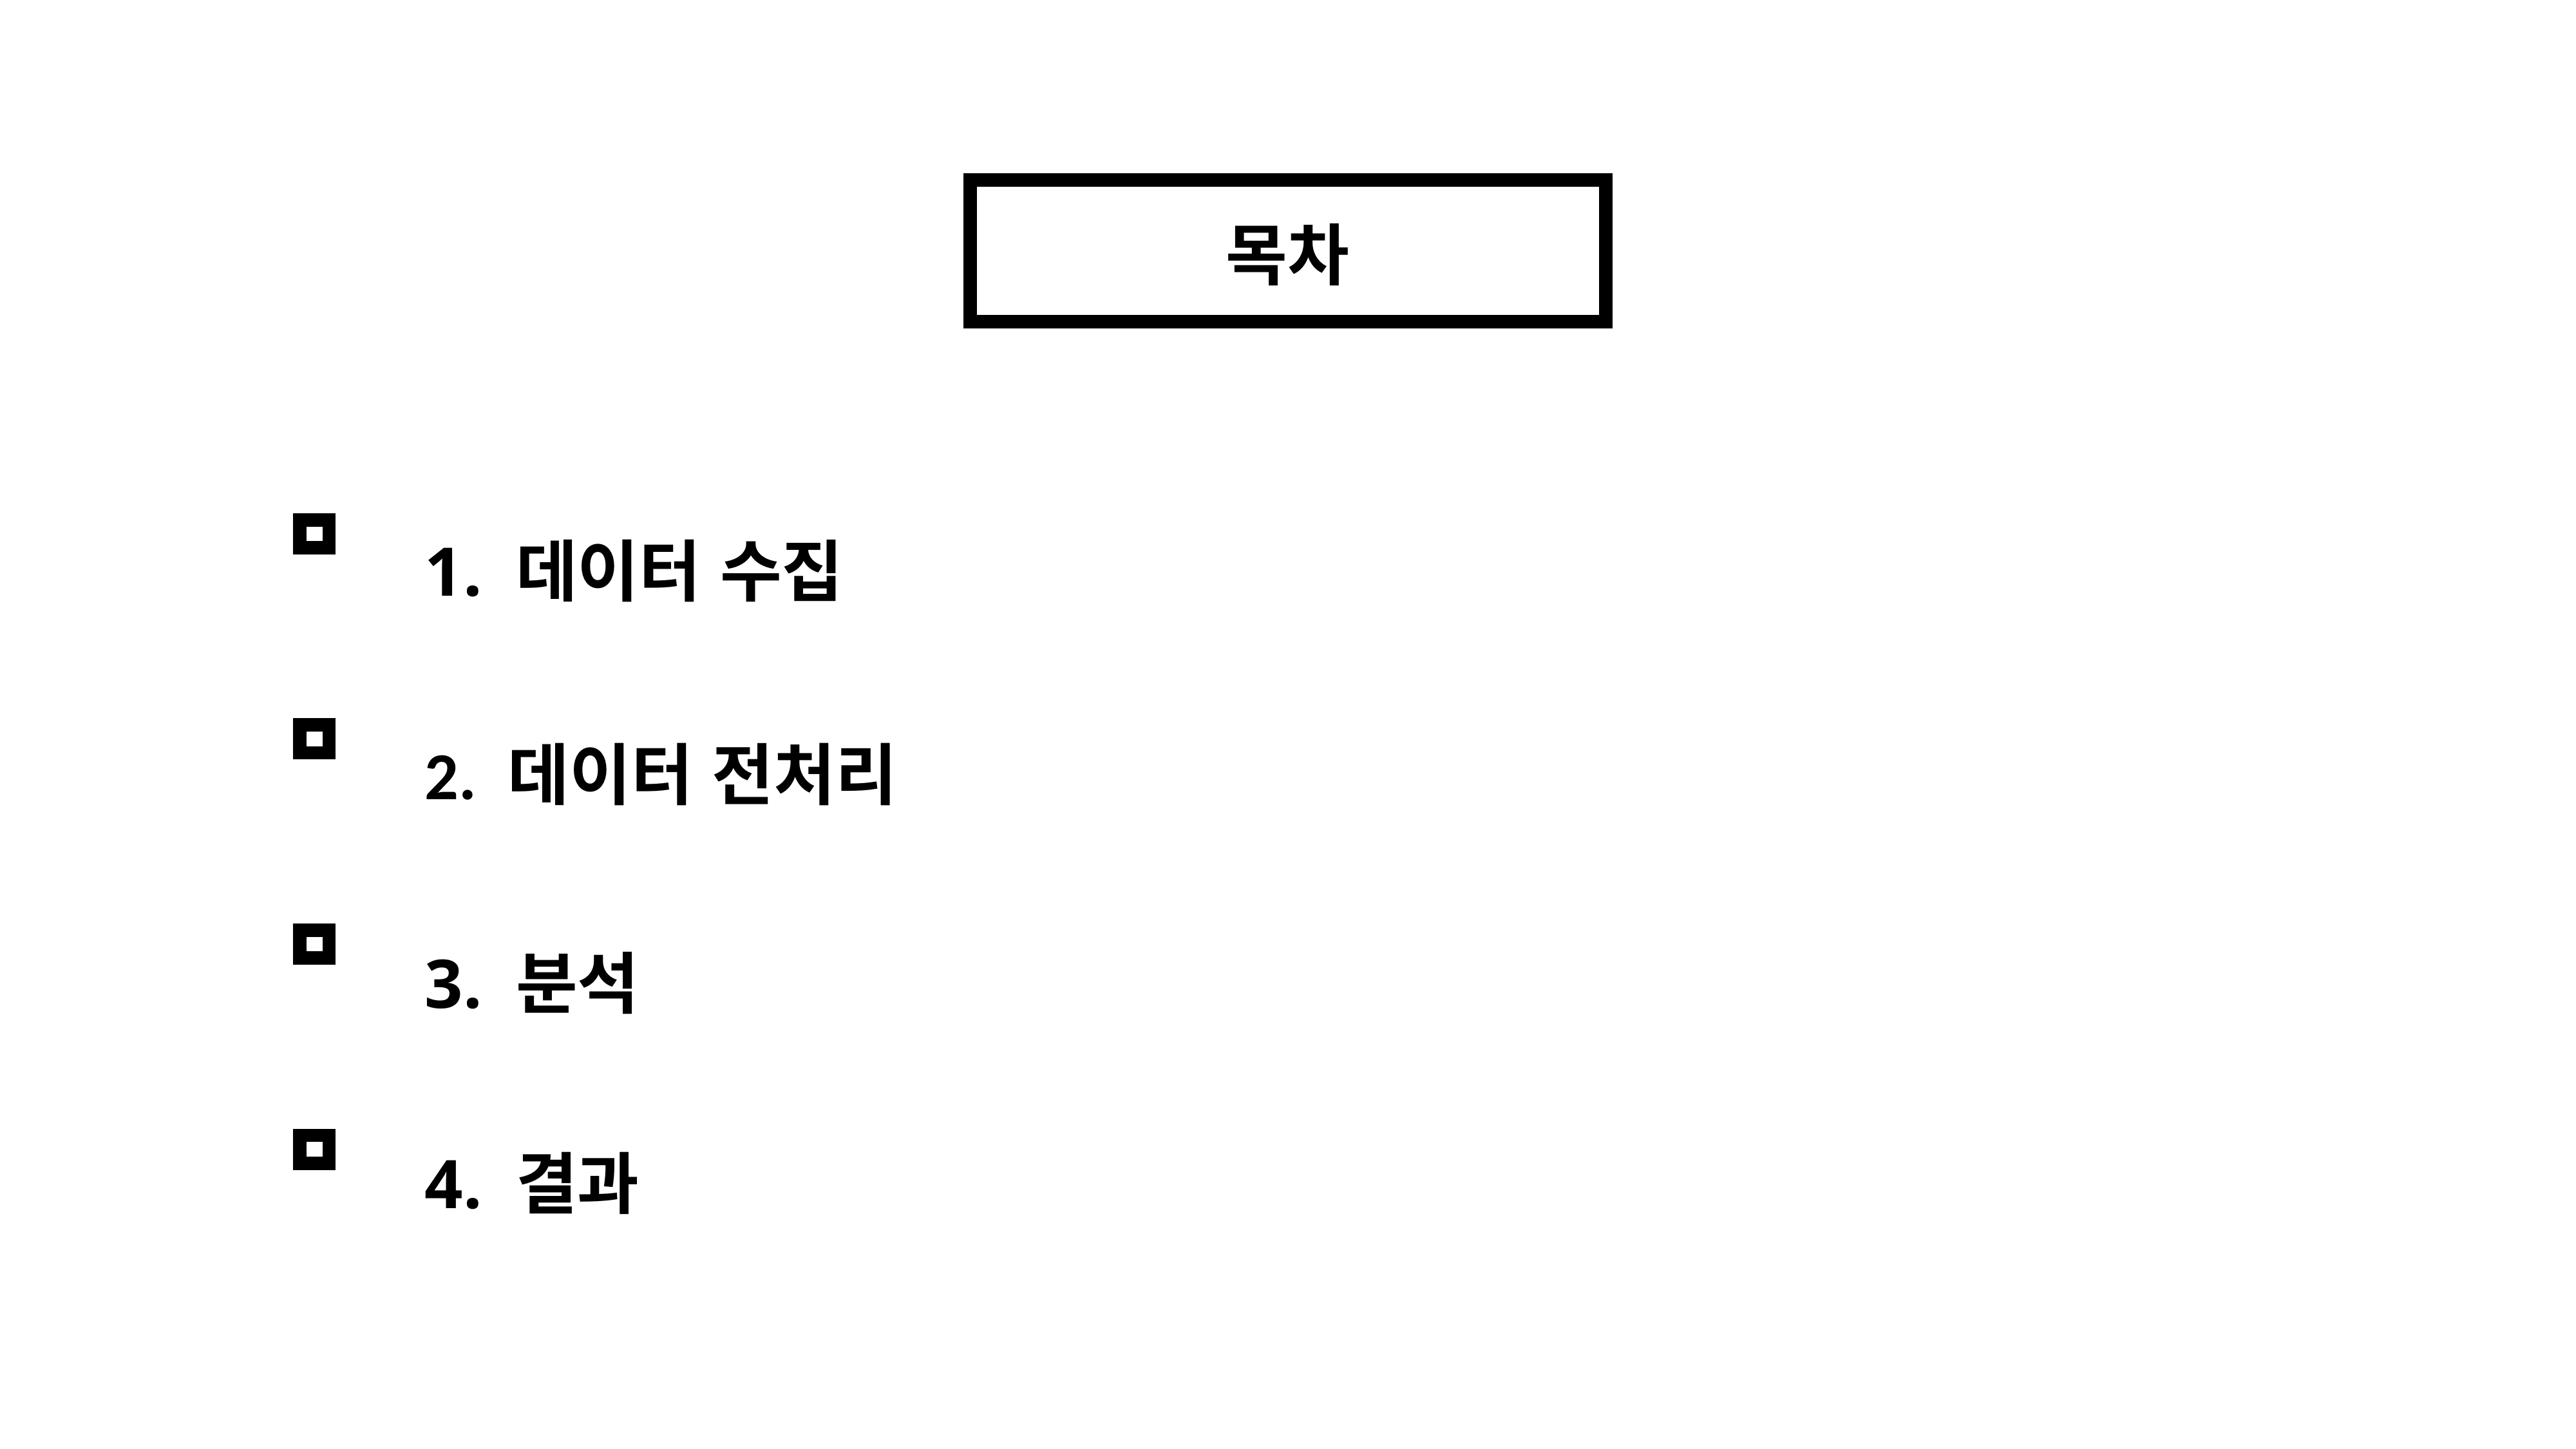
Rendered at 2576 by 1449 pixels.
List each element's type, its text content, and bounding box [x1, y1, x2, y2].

text_box [299, 724, 330, 753]
text_box [299, 929, 330, 959]
text_box 목차 [808, 207, 1768, 298]
text_box 1. 데이터 수집 [415, 484, 2297, 615]
text_box [299, 1135, 330, 1164]
text_box [969, 298, 1607, 323]
text_box 4. 결과 [415, 1096, 2297, 1227]
text_box 2. 데이터 전처리 [415, 687, 2297, 818]
text_box 3. 분석 [415, 895, 2297, 1027]
text_box [299, 519, 330, 548]
text_box [969, 179, 1607, 207]
